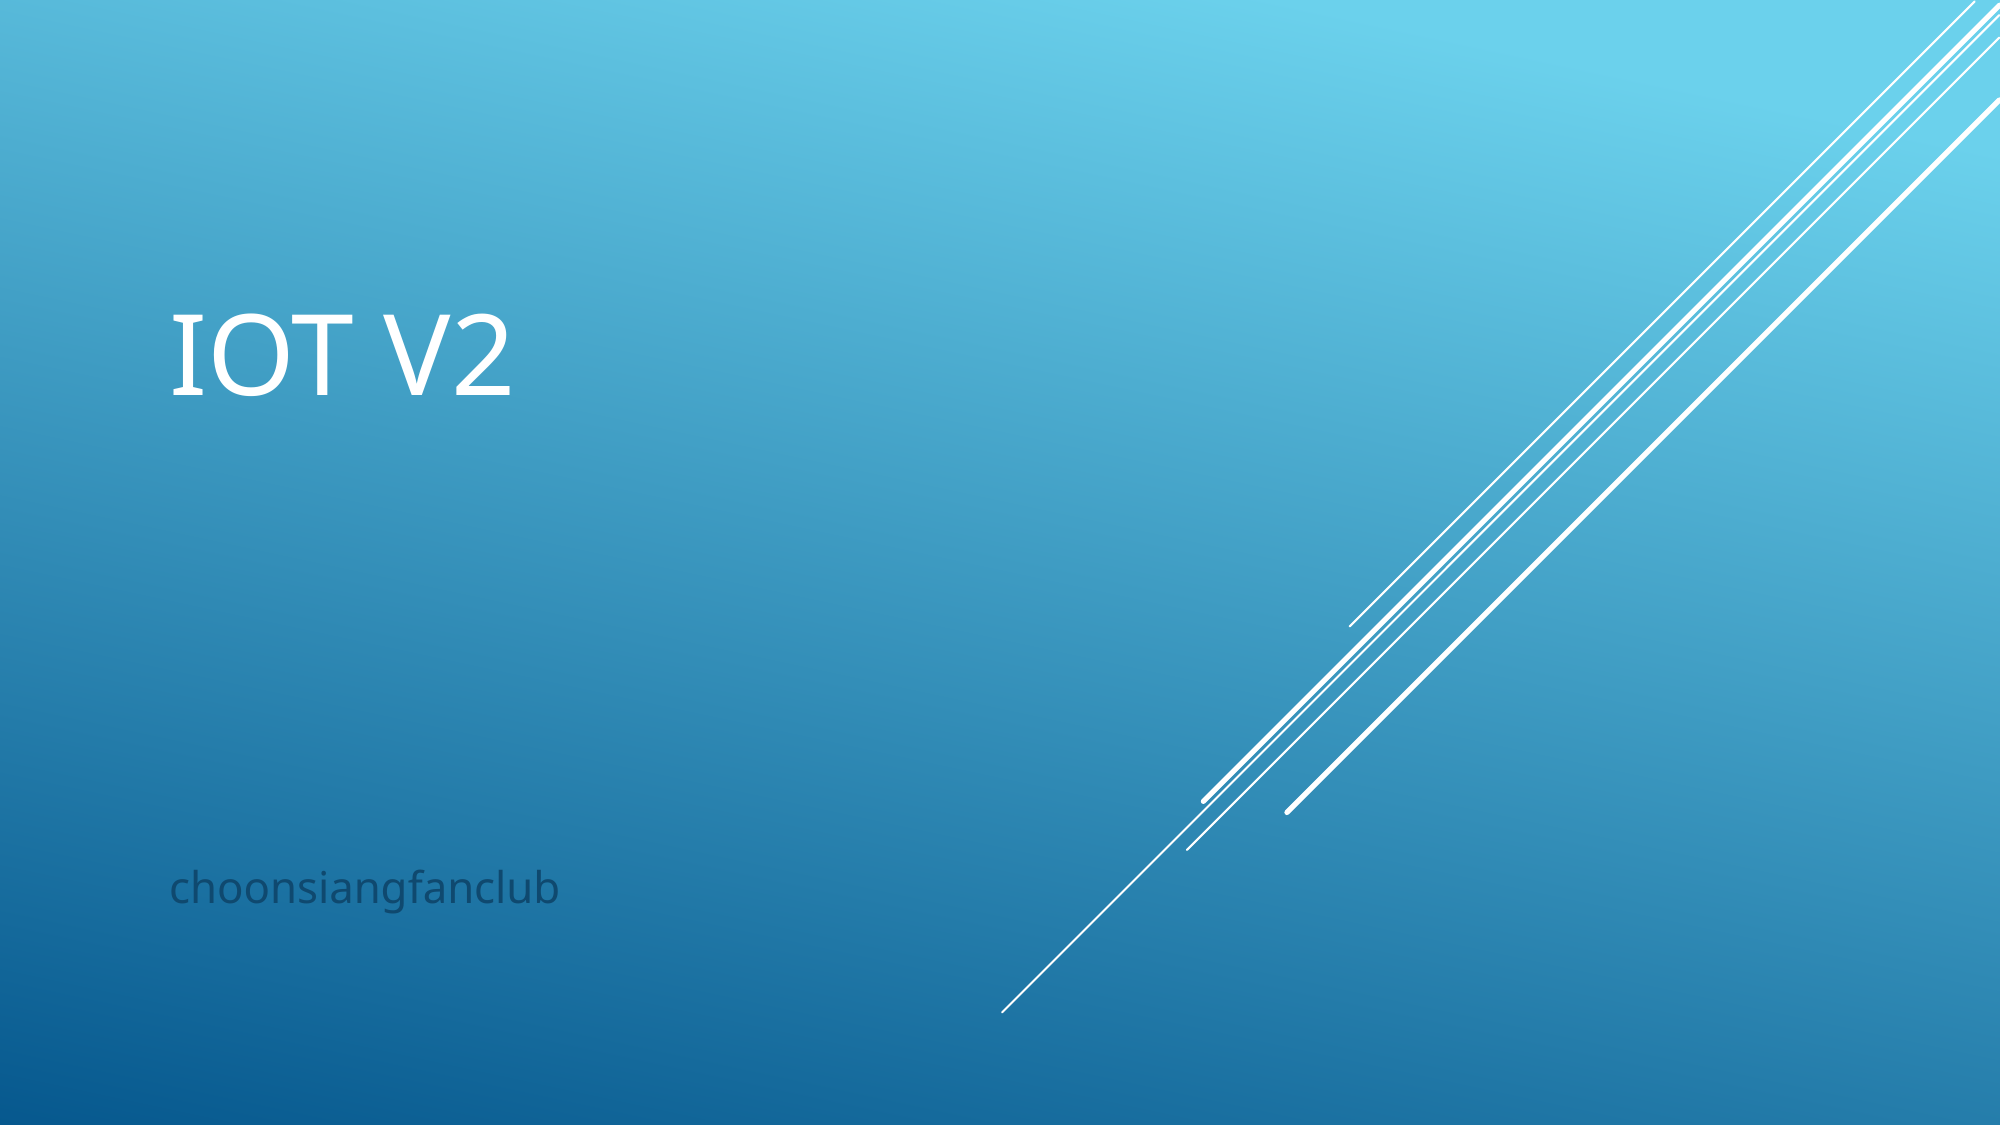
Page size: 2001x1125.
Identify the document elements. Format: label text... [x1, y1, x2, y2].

subtitle choonsiangfanclub [154, 852, 618, 1109]
title IOT v2 [154, 168, 927, 426]
